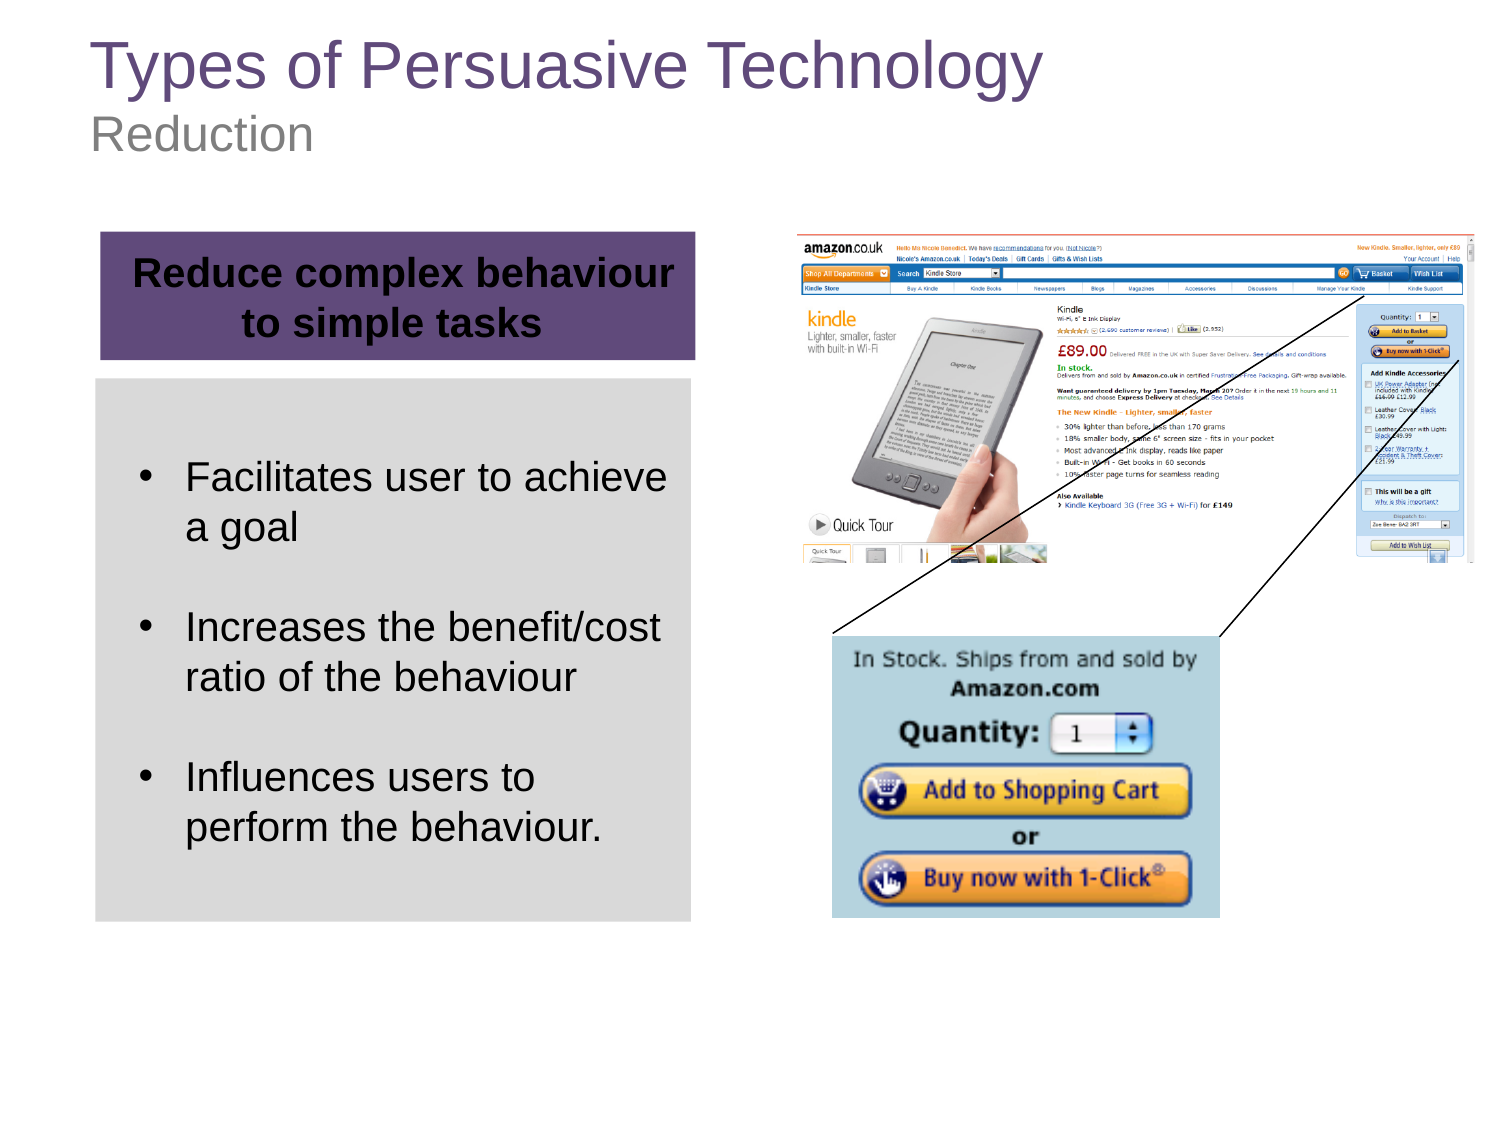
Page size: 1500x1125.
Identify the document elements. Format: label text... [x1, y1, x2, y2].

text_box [1219, 359, 1459, 638]
picture [832, 636, 1220, 918]
text_box Facilitates user to achieve a goal Increases the benefit/cost ratio of the behaviour Influences users to perform the behaviour. [95, 378, 691, 922]
text_box Types of Persuasive Technology Reduction [74, 13, 1425, 169]
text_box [832, 295, 1365, 634]
text_box Reduce complex behaviour to simple tasks [100, 231, 696, 361]
picture [796, 233, 1475, 563]
